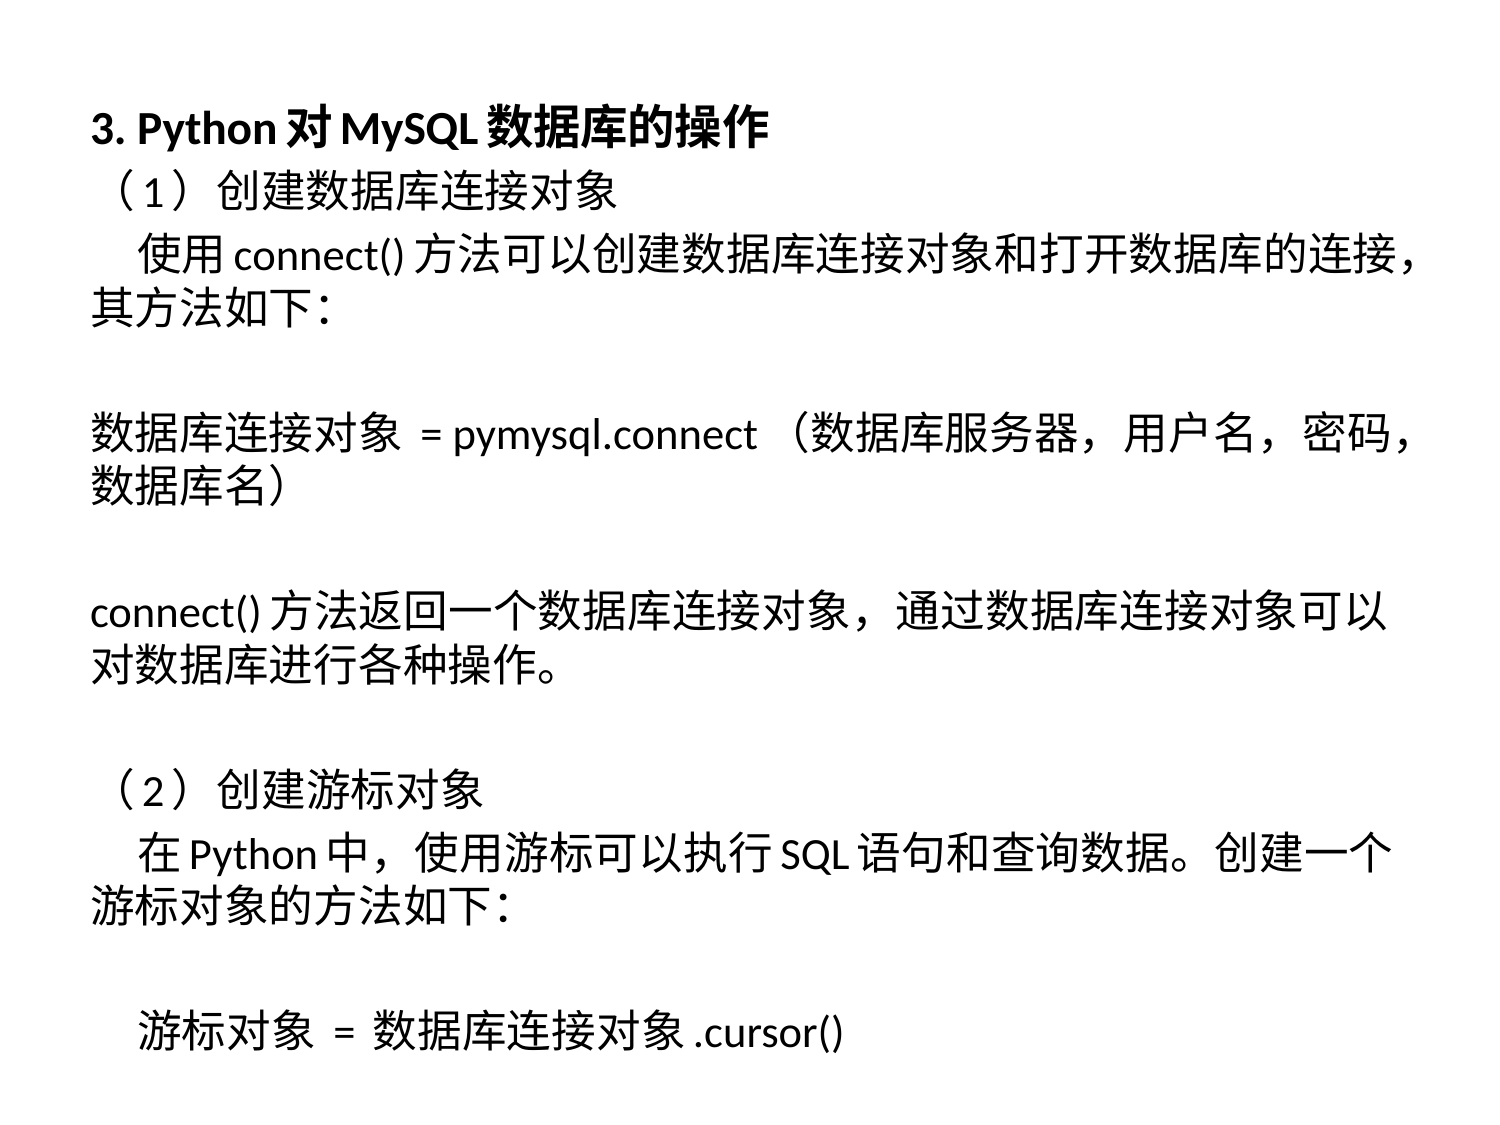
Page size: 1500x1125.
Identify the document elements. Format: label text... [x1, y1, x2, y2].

list 3. Python对MySQL数据库的操作 （1）创建数据库连接对象 使用connect()方法可以创建数据库连接对象和打开数据库的连接，其方法如下： 数据库连接对象 = pymysql.connect（数据库服务器，用户名，密码，数据库名） connect()方法返回一个数据库连接对象，通过数据库连接对象可以对数据库进行各种操作。 （2）创建游标对象 在Python中，使用游标可以执行SQL语句和查询数据。创建一个游标对象的方法如下： 游标对象 = 数据库连接对象.cursor() [75, 90, 1425, 1071]
